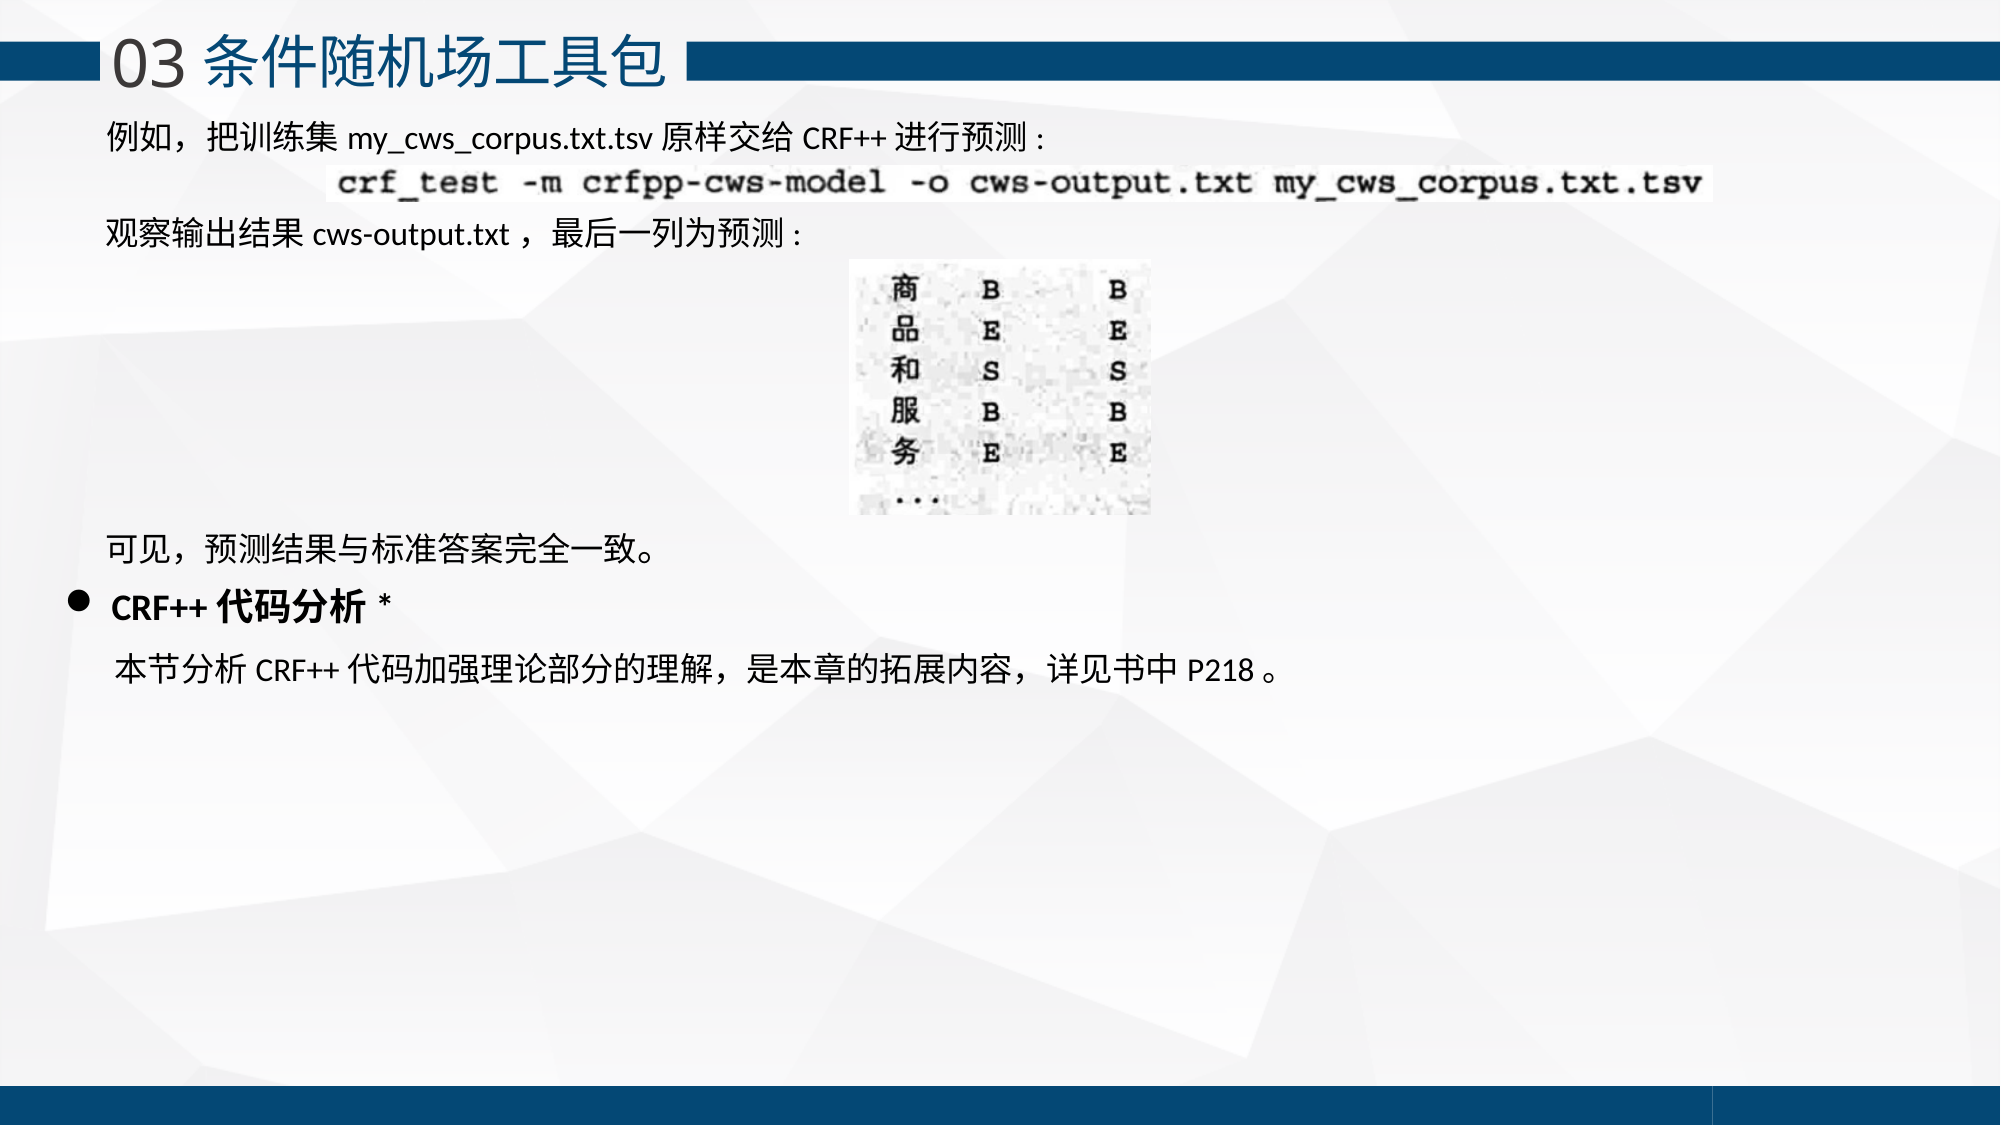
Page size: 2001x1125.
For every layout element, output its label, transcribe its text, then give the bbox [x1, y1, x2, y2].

text_box 例如，把训练集my_cws_corpus.txt.tsv原样交给CRF++进行预测: [91, 108, 1561, 164]
text_box [1713, 1085, 2000, 1125]
text_box [0, 1085, 1713, 1125]
text_box CRF++代码分析* [50, 576, 495, 636]
text_box 观察输出结果cws-output.txt，最后一列为预测: [90, 204, 1091, 260]
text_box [90, 13, 739, 110]
picture [0, 0, 2001, 1125]
text_box 本节分析CRF++代码加强理论部分的理解，是本章的拓展内容，详见书中P218。 [99, 640, 1584, 696]
text_box 可见，预测结果与标准答案完全一致。 [90, 516, 1091, 577]
text_box [739, 41, 2000, 82]
text_box [0, 41, 90, 82]
